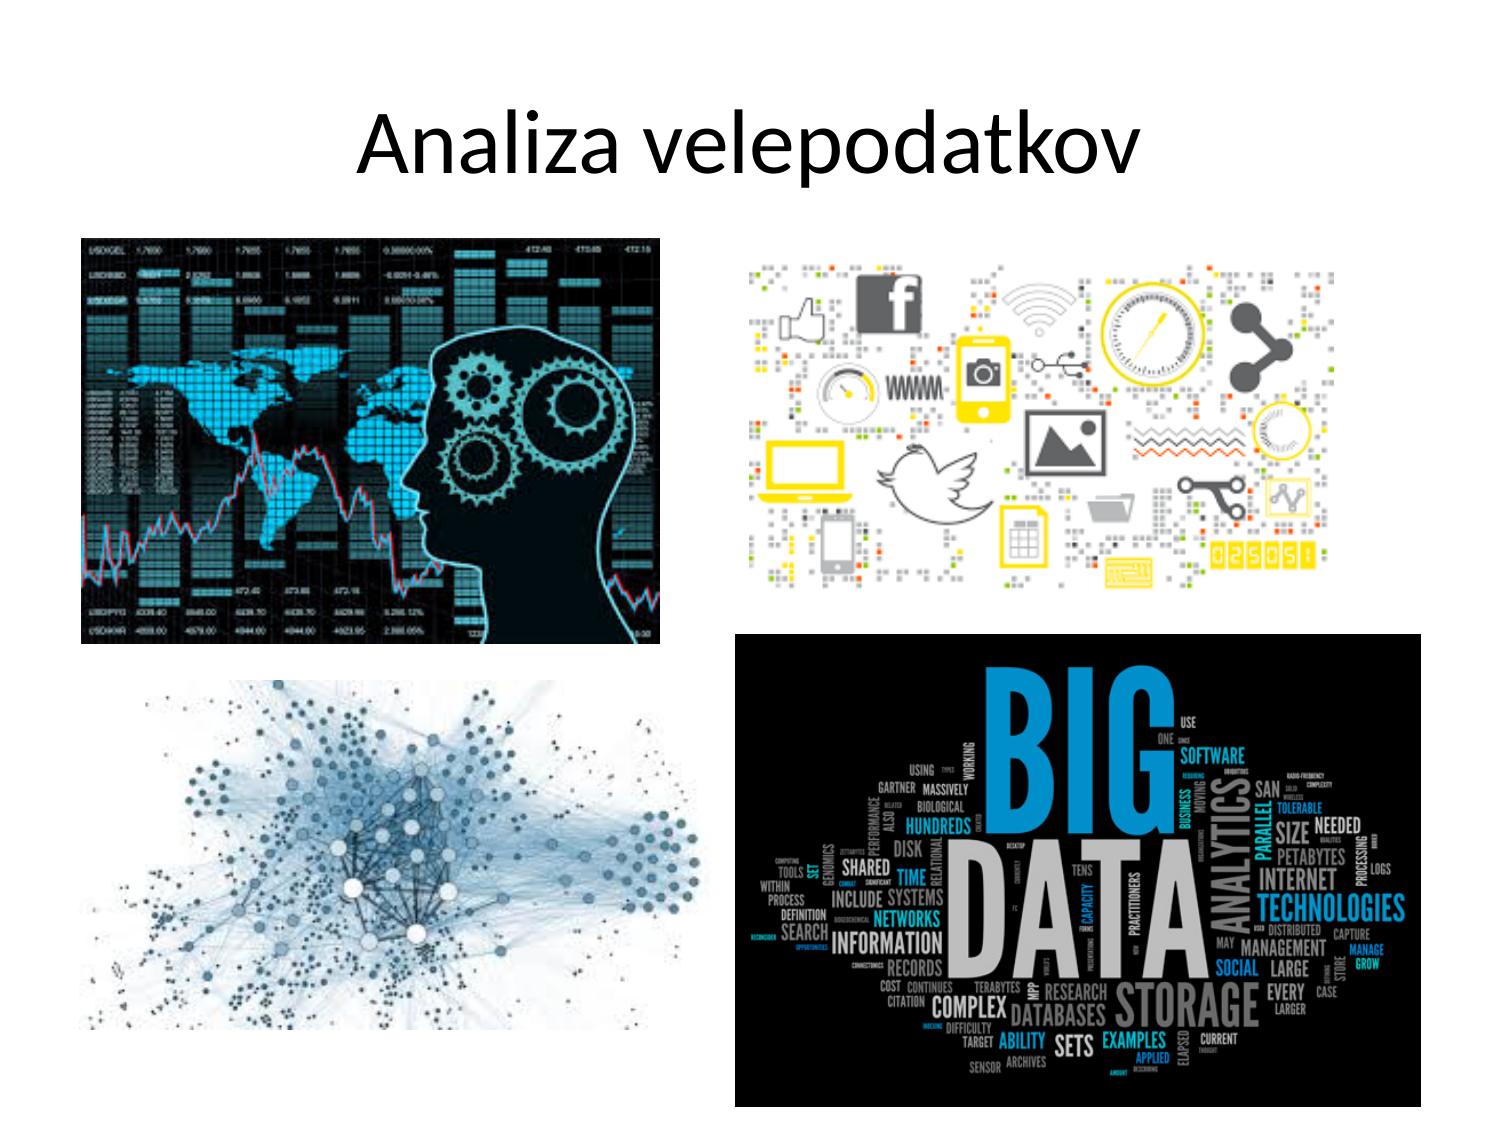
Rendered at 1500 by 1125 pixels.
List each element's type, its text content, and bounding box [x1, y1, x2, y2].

picture [79, 680, 711, 1030]
title Analiza velepodatkov [112, 42, 1388, 232]
picture [749, 262, 1334, 592]
picture [80, 238, 660, 645]
picture [735, 634, 1421, 1107]
